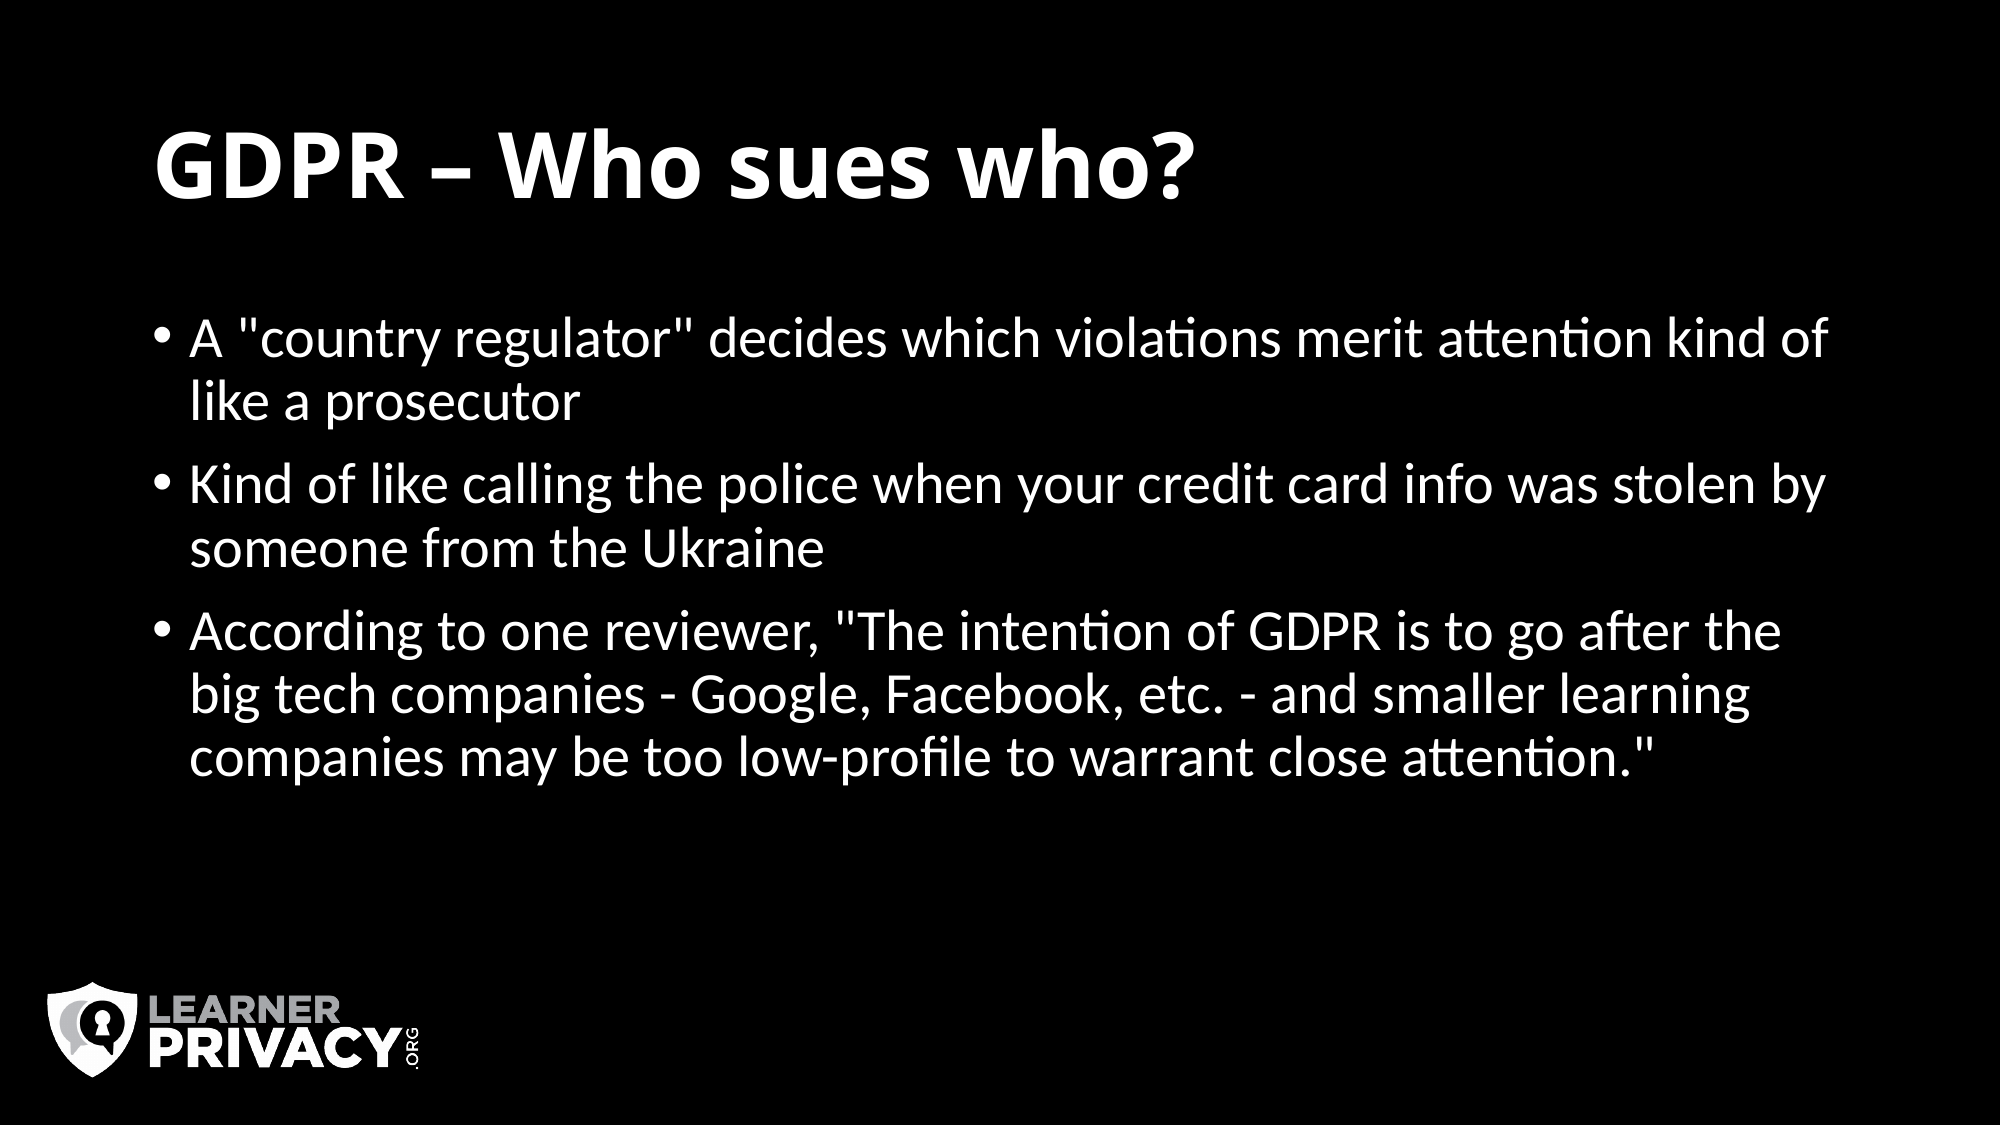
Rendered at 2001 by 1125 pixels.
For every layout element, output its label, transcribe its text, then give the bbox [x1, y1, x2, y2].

title GDPR – Who sues who? [137, 59, 1863, 278]
picture [43, 977, 423, 1084]
list A "country regulator" decides which violations merit attention kind of like a prosecutor Kind of like calling the police when your credit card info was stolen by someone from the Ukraine According to one reviewer, "The intention of GDPR is to go after the big tech companies - Google, Facebook, etc. - and smaller learning companies may be too low-profile to warrant close attention." [137, 299, 1863, 890]
